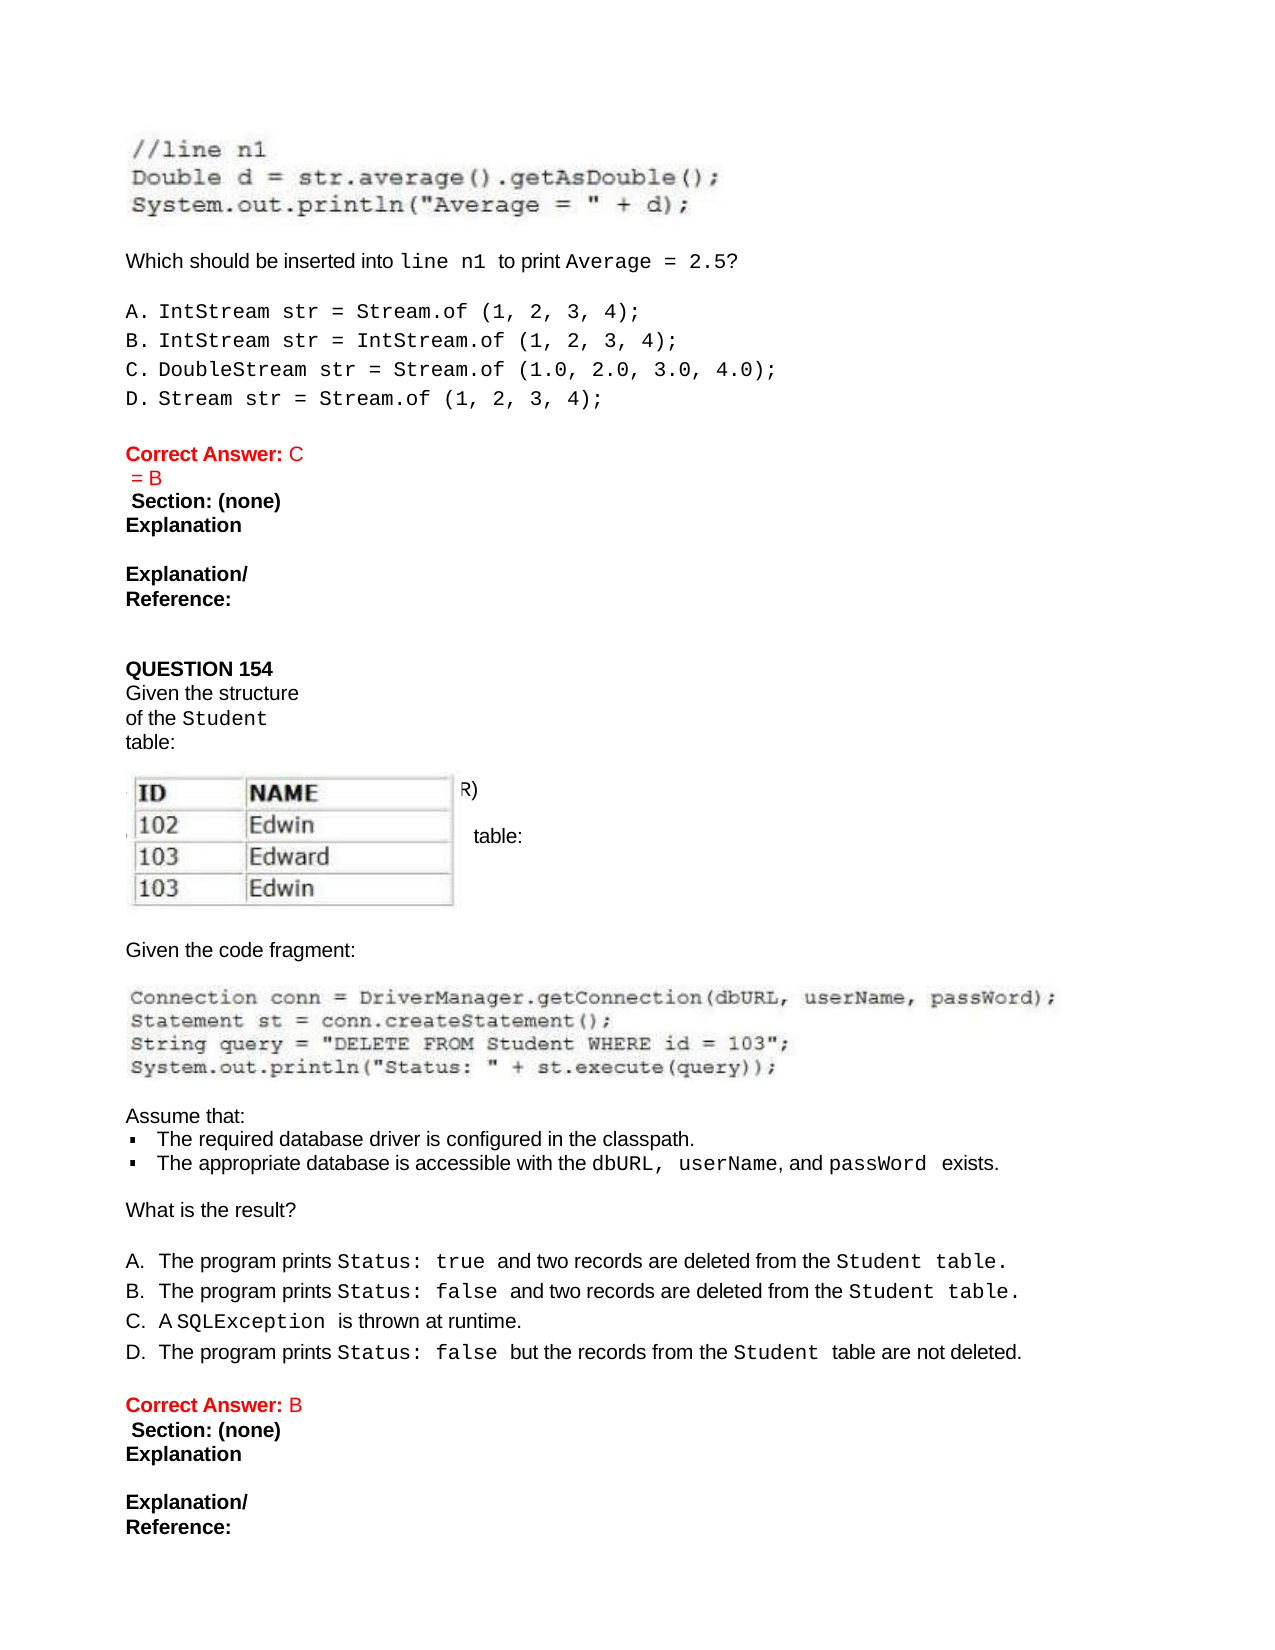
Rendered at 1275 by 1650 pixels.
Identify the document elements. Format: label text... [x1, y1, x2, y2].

text_box [127, 771, 462, 914]
text_box Which should be inserted into line n1 to print Average = 2.5? IntStream str = Stream.of (1, 2, 3, 4); IntStream str = IntStream.of (1, 2, 3, 4); DoubleStream str = Stream.of (1.0, 2.0, 3.0, 4.0); Stream str = Stream.of (1, 2, 3, 4); Correct Answer: C = B Section: (none) Explanation Explanation/Reference: QUESTION 154 Given the structure of the Student table: Student (id INTEGER, name VARCHAR) Given the records from the STUDENT table: [106, 245, 803, 848]
text_box [127, 985, 1062, 1082]
text_box [127, 127, 725, 226]
text_box Assume that: The required database driver is configured in the classpath. The appropriate database is accessible with the dbURL, userName, and passWord exists. What is the result? The program prints Status: true and two records are deleted from the Student table. The program prints Status: false and two records are deleted from the Student table. A SQLException is thrown at runtime. The program prints Status: false but the records from the Student table are not deleted. Correct Answer: B Section: (none) Explanation Explanation/Reference: [123, 1101, 1031, 1539]
text_box Given the code fragment: [123, 934, 362, 962]
